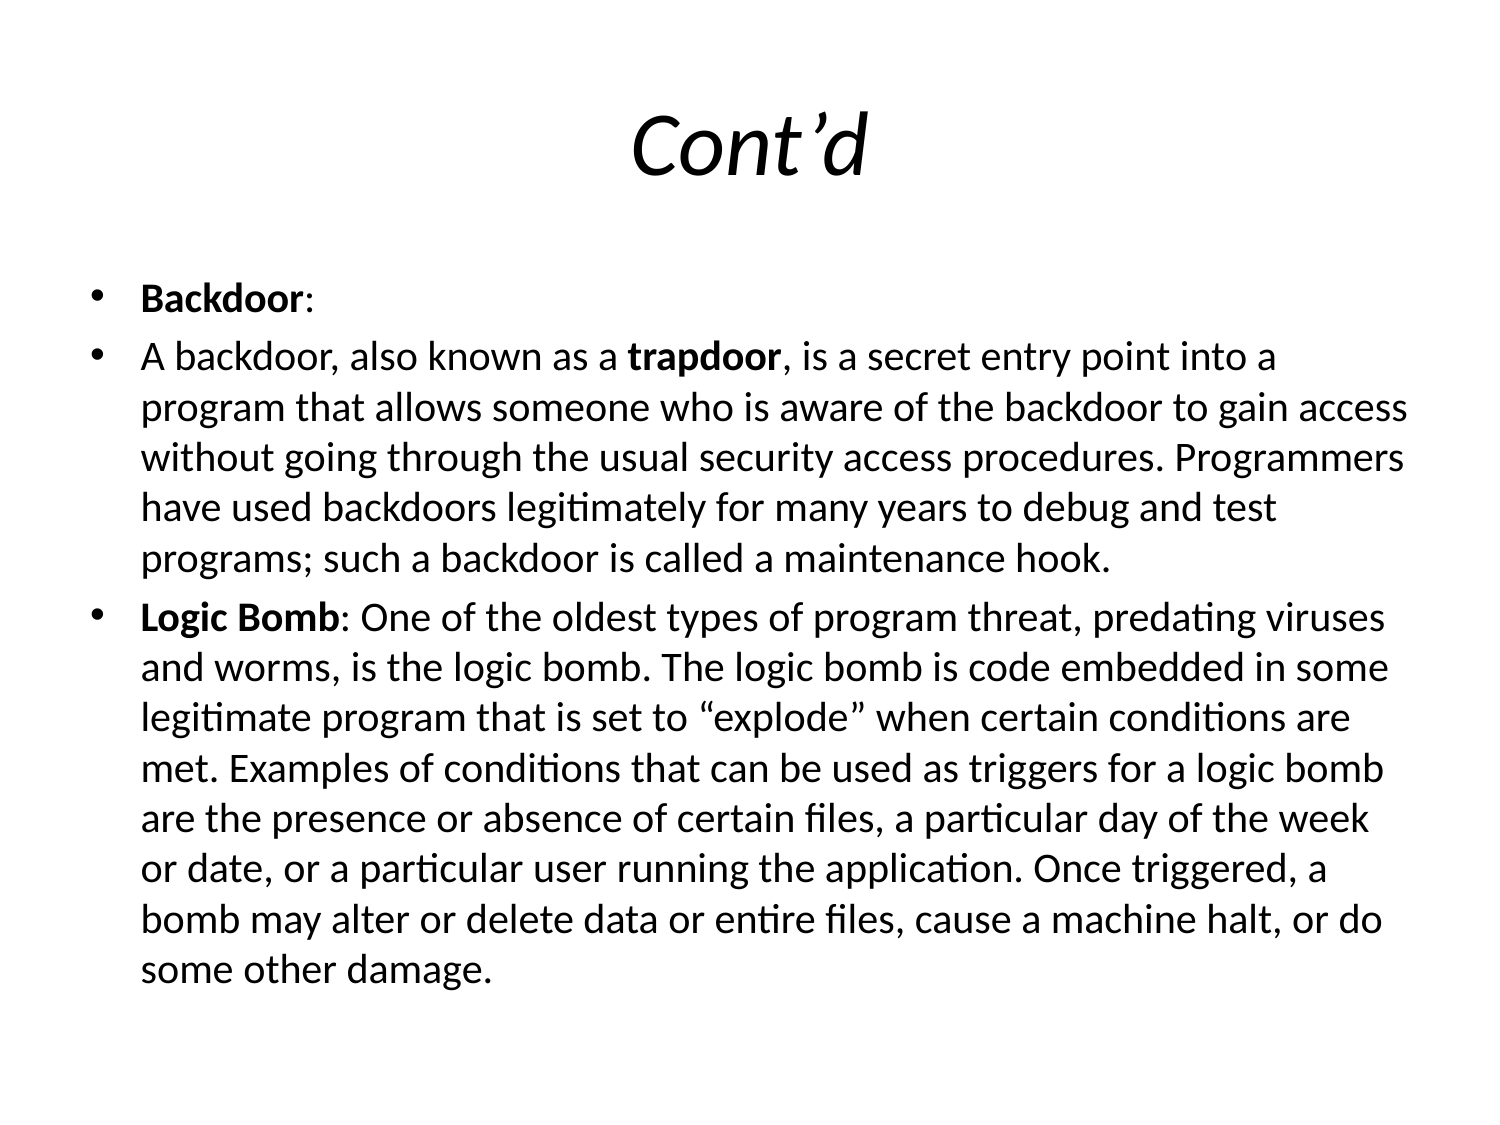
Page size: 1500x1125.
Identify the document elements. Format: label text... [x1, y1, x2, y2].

title Cont’d [75, 45, 1425, 233]
list Backdoor: A backdoor, also known as a trapdoor, is a secret entry point into a program that allows someone who is aware of the backdoor to gain access without going through the usual security access procedures. Programmers have used backdoors legitimately for many years to debug and test programs; such a backdoor is called a maintenance hook. Logic Bomb: One of the oldest types of program threat, predating viruses and worms, is the logic bomb. The logic bomb is code embedded in some legitimate program that is set to “explode” when certain conditions are met. Examples of conditions that can be used as triggers for a logic bomb are the presence or absence of certain files, a particular day of the week or date, or a particular user running the application. Once triggered, a bomb may alter or delete data or entire files, cause a machine halt, or do some other damage. [75, 262, 1425, 1005]
